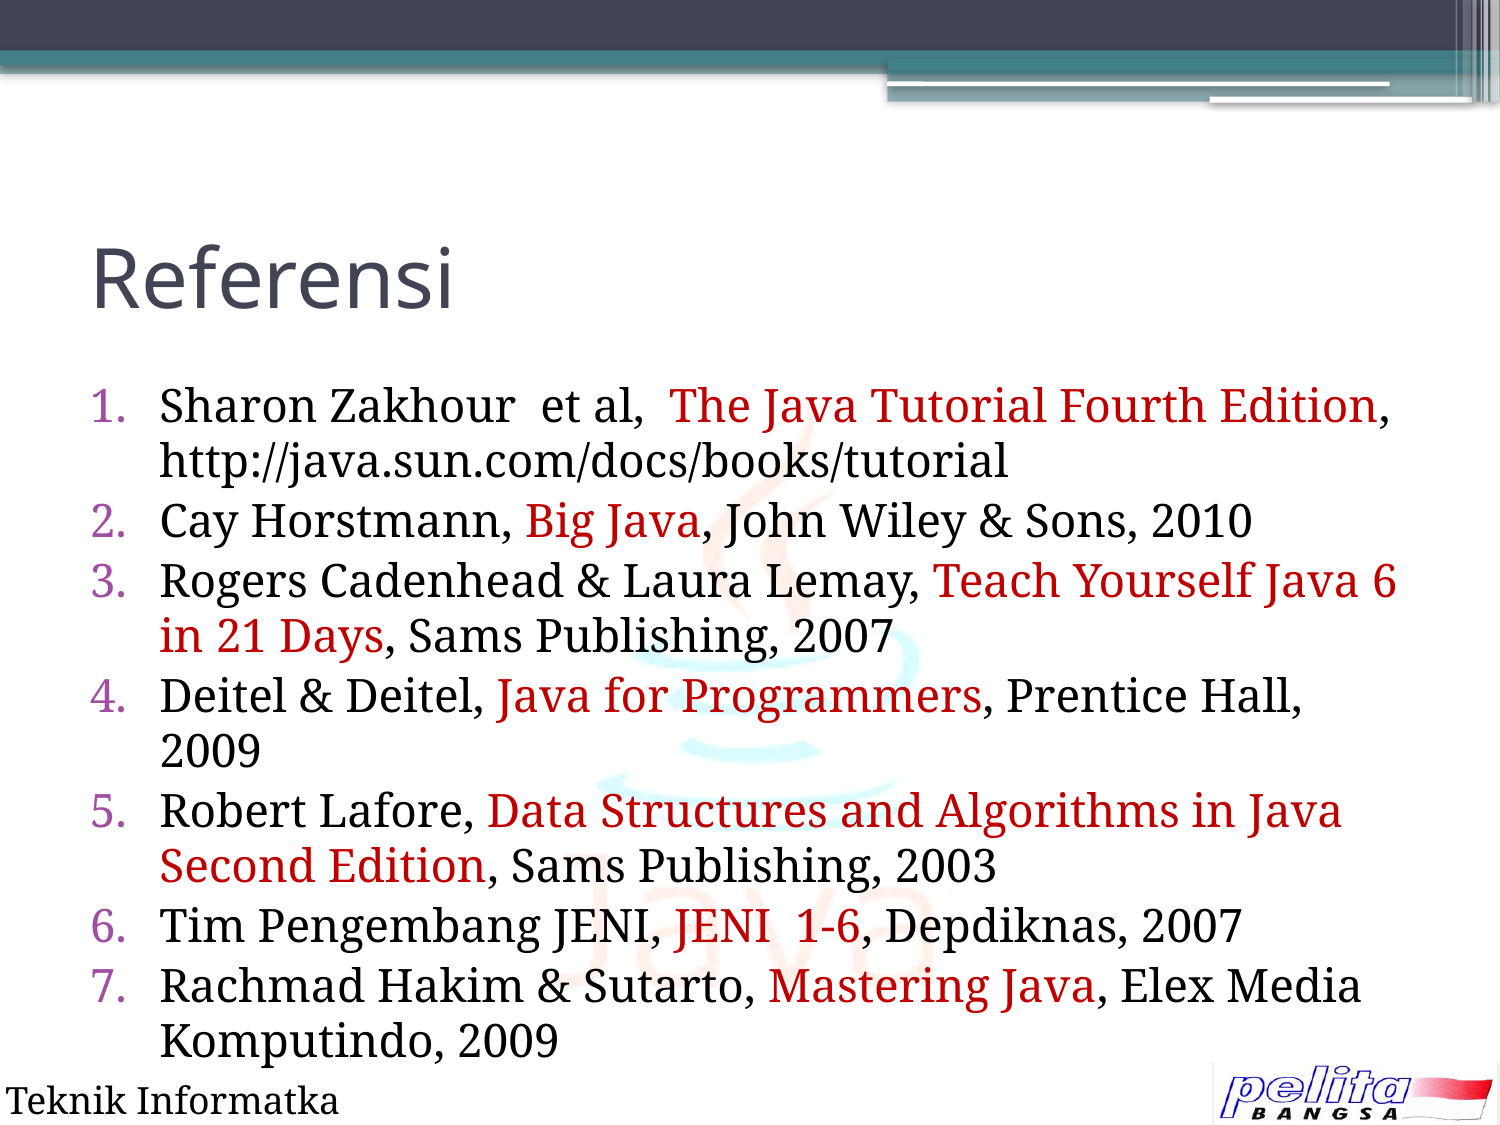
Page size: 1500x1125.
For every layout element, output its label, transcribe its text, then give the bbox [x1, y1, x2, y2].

list Sharon Zakhour et al, The Java Tutorial Fourth Edition, http://java.sun.com/docs/books/tutorial Cay Horstmann, Big Java, John Wiley & Sons, 2010 Rogers Cadenhead & Laura Lemay, Teach Yourself Java 6 in 21 Days, Sams Publishing, 2007 Deitel & Deitel, Java for Programmers, Prentice Hall, 2009 Robert Lafore, Data Structures and Algorithms in Java Second Edition, Sams Publishing, 2003 Tim Pengembang JENI, JENI 1-6, Depdiknas, 2007 Rachmad Hakim & Sutarto, Mastering Java, Elex Media Komputindo, 2009 [75, 368, 1425, 1079]
picture [1212, 1062, 1500, 1125]
title Referensi [75, 187, 1425, 363]
